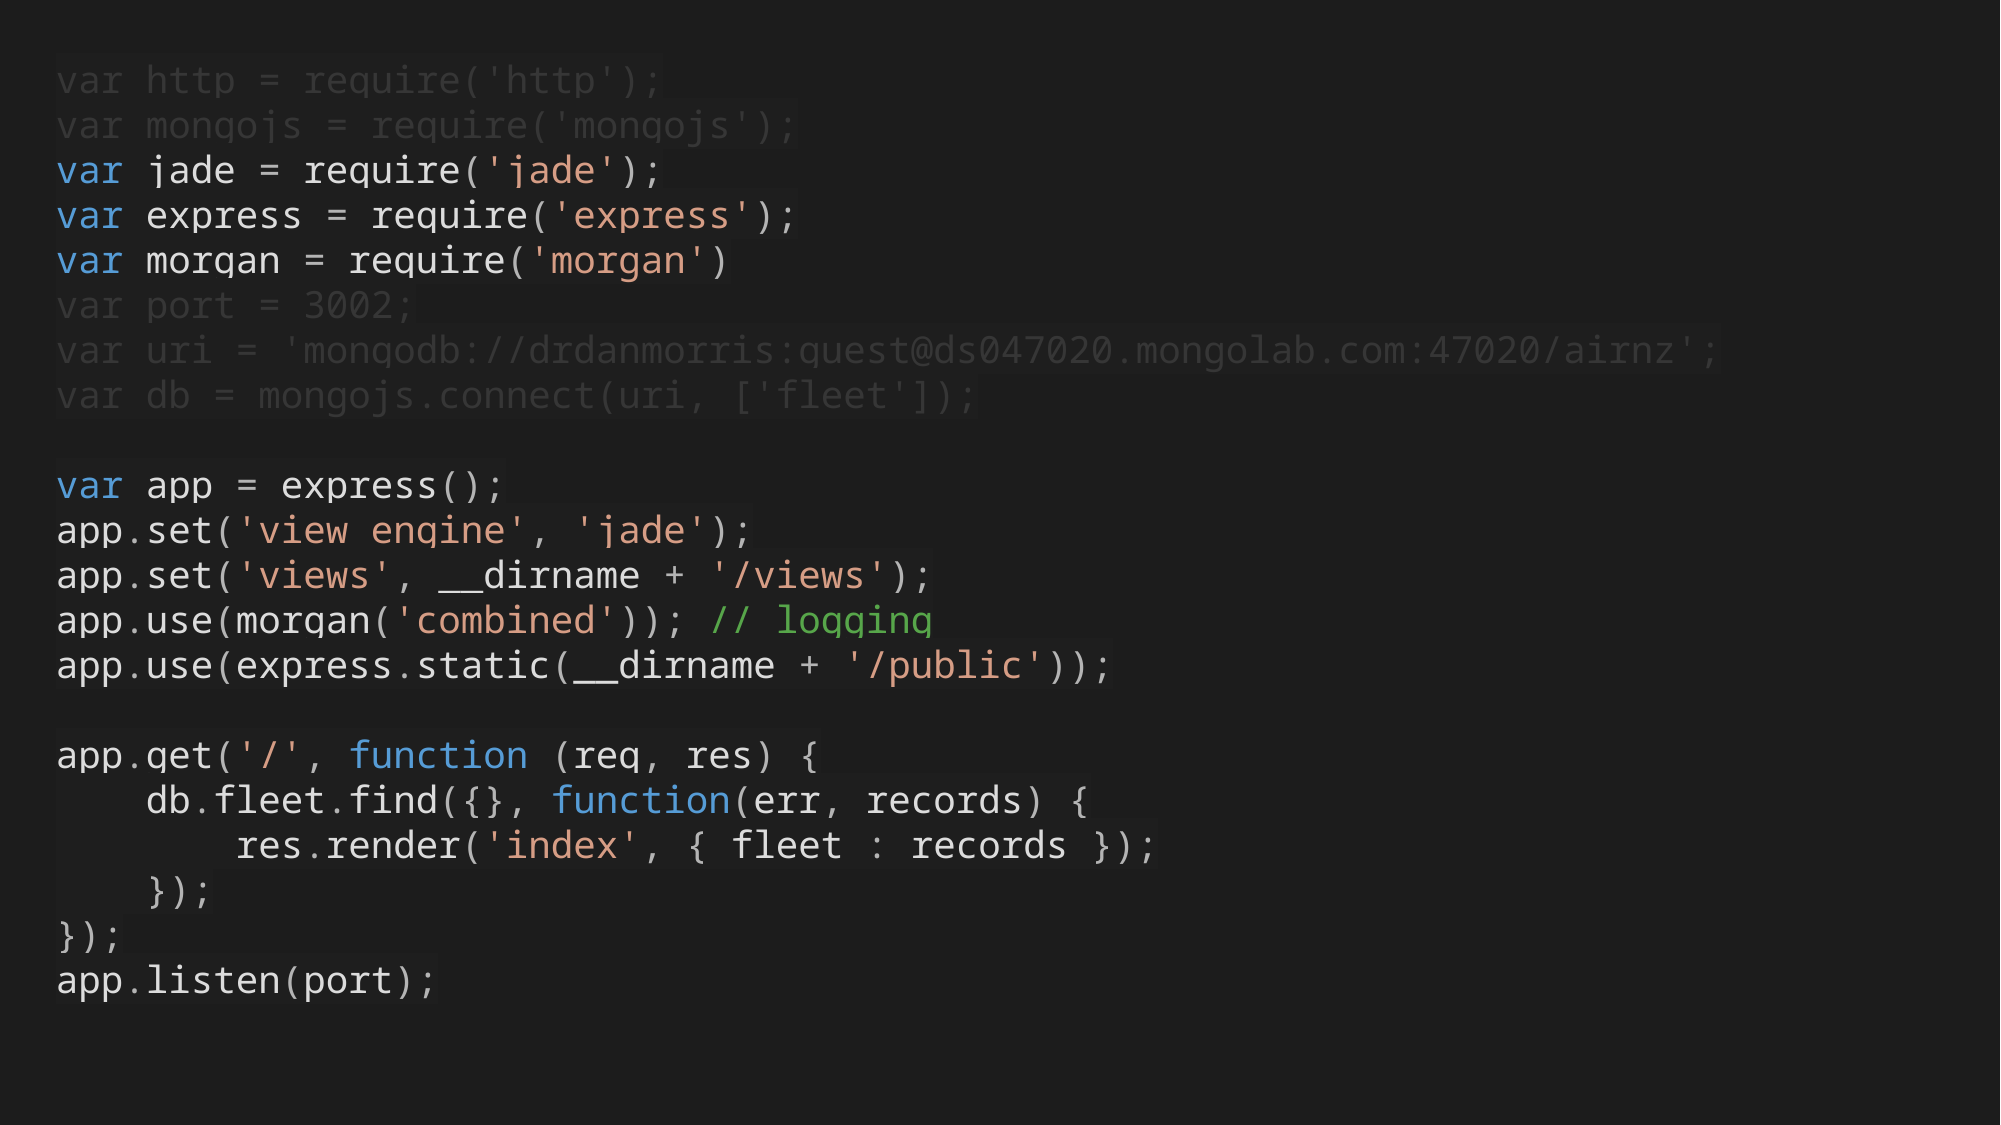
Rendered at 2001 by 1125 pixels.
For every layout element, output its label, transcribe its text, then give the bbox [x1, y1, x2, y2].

text_box var http = require('http'); var mongojs = require('mongojs'); var jade = require('jade'); var express = require('express'); var morgan = require('morgan') var port = 3002; var uri = 'mongodb://drdanmorris:guest@ds047020.mongolab.com:47020/airnz'; var db = mongojs.connect(uri, ['fleet']); var app = express(); app.set('view engine', 'jade'); app.set('views', __dirname + '/views'); app.use(morgan('combined')); // logging app.use(express.static(__dirname + '/public')); app.get('/', function (req, res) { db.fleet.find({}, function(err, records) { res.render('index', { fleet : records }); }); }); app.listen(port); [41, 48, 1928, 1009]
